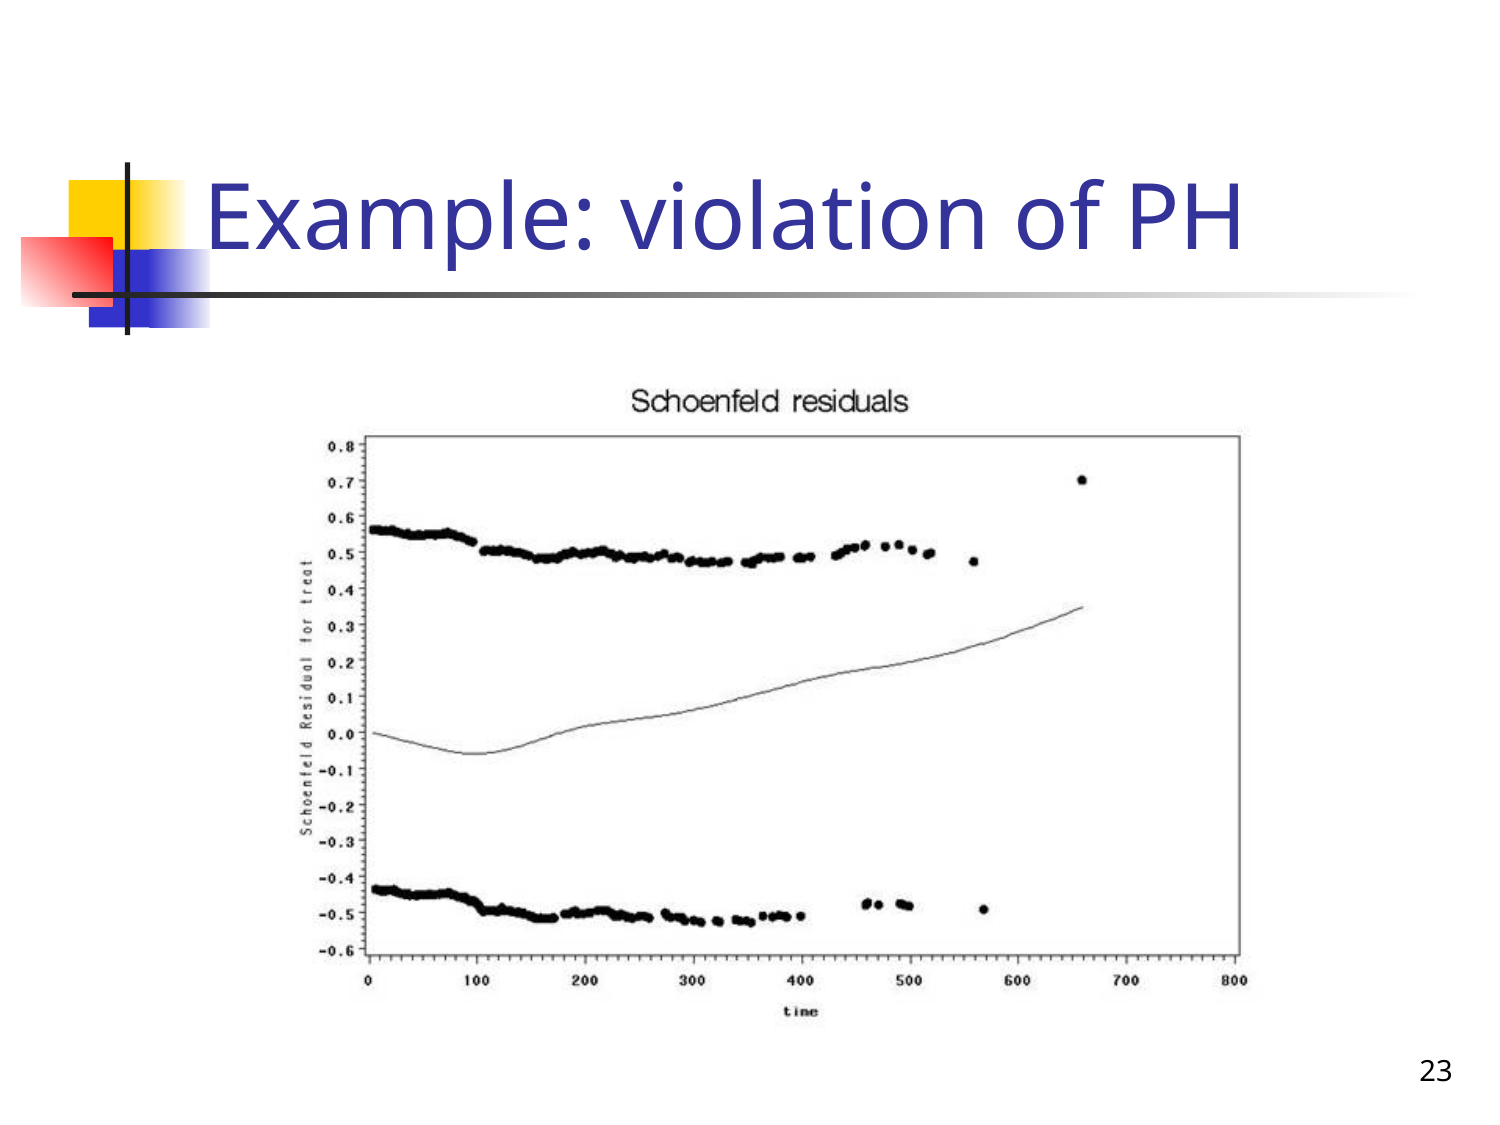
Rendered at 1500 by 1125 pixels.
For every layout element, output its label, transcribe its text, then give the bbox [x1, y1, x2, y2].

title Example: violation of PH [188, 34, 1468, 276]
slide_number 23 [1154, 1023, 1468, 1100]
picture [287, 375, 1263, 1039]
